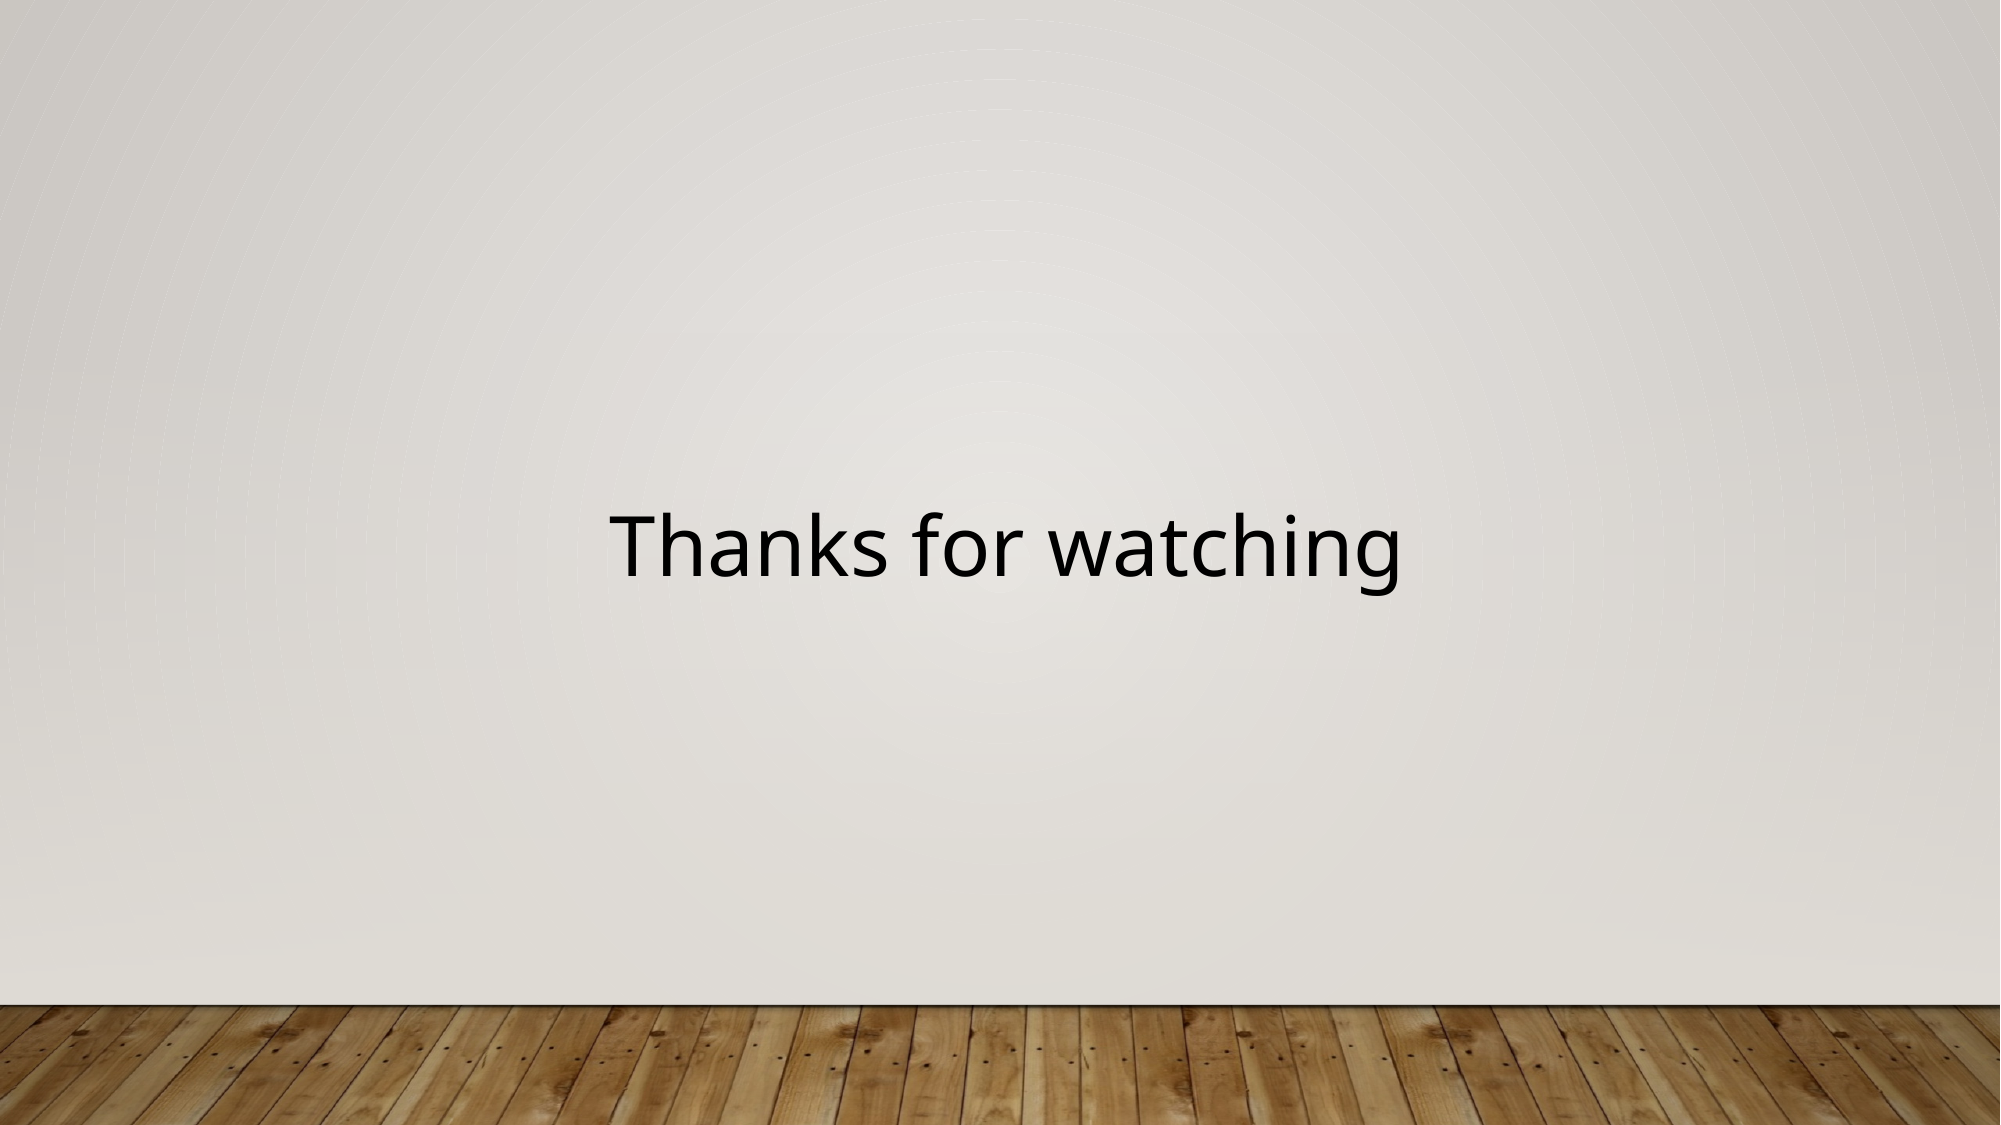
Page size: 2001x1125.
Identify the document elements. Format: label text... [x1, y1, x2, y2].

text_box Thanks for watching [527, 485, 1488, 601]
picture [0, 1005, 2000, 1125]
